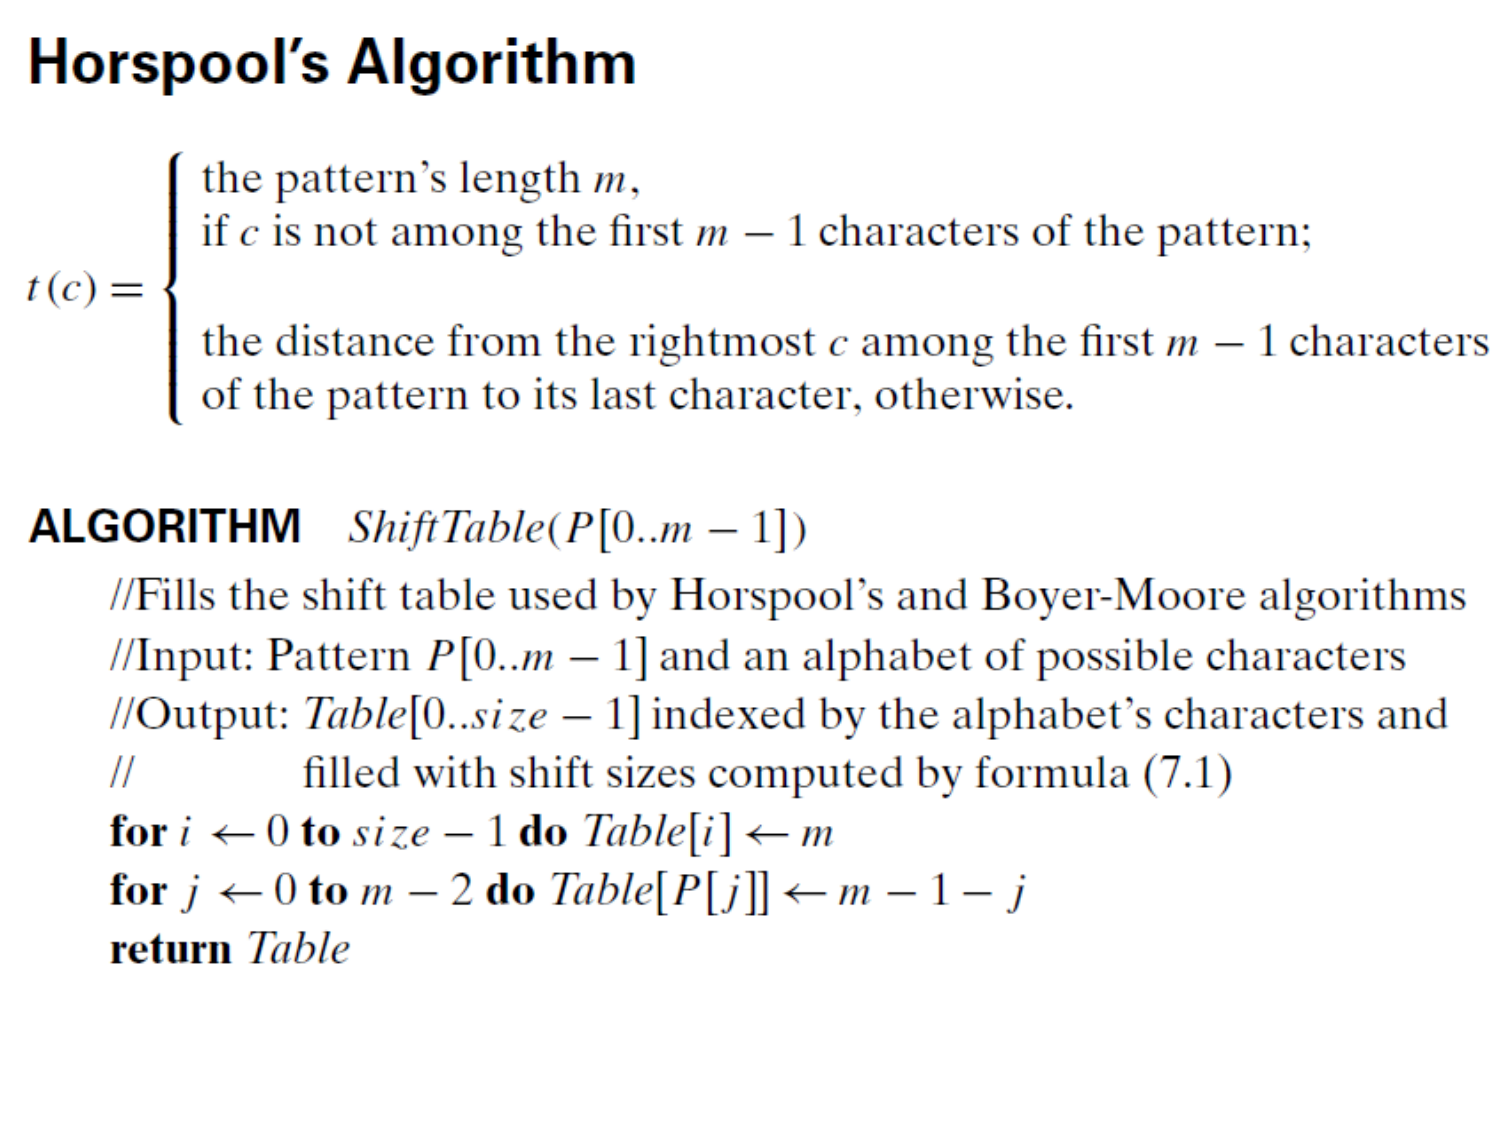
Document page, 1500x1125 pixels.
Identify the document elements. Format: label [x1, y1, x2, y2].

picture [22, 143, 1500, 1001]
picture [24, 24, 637, 98]
